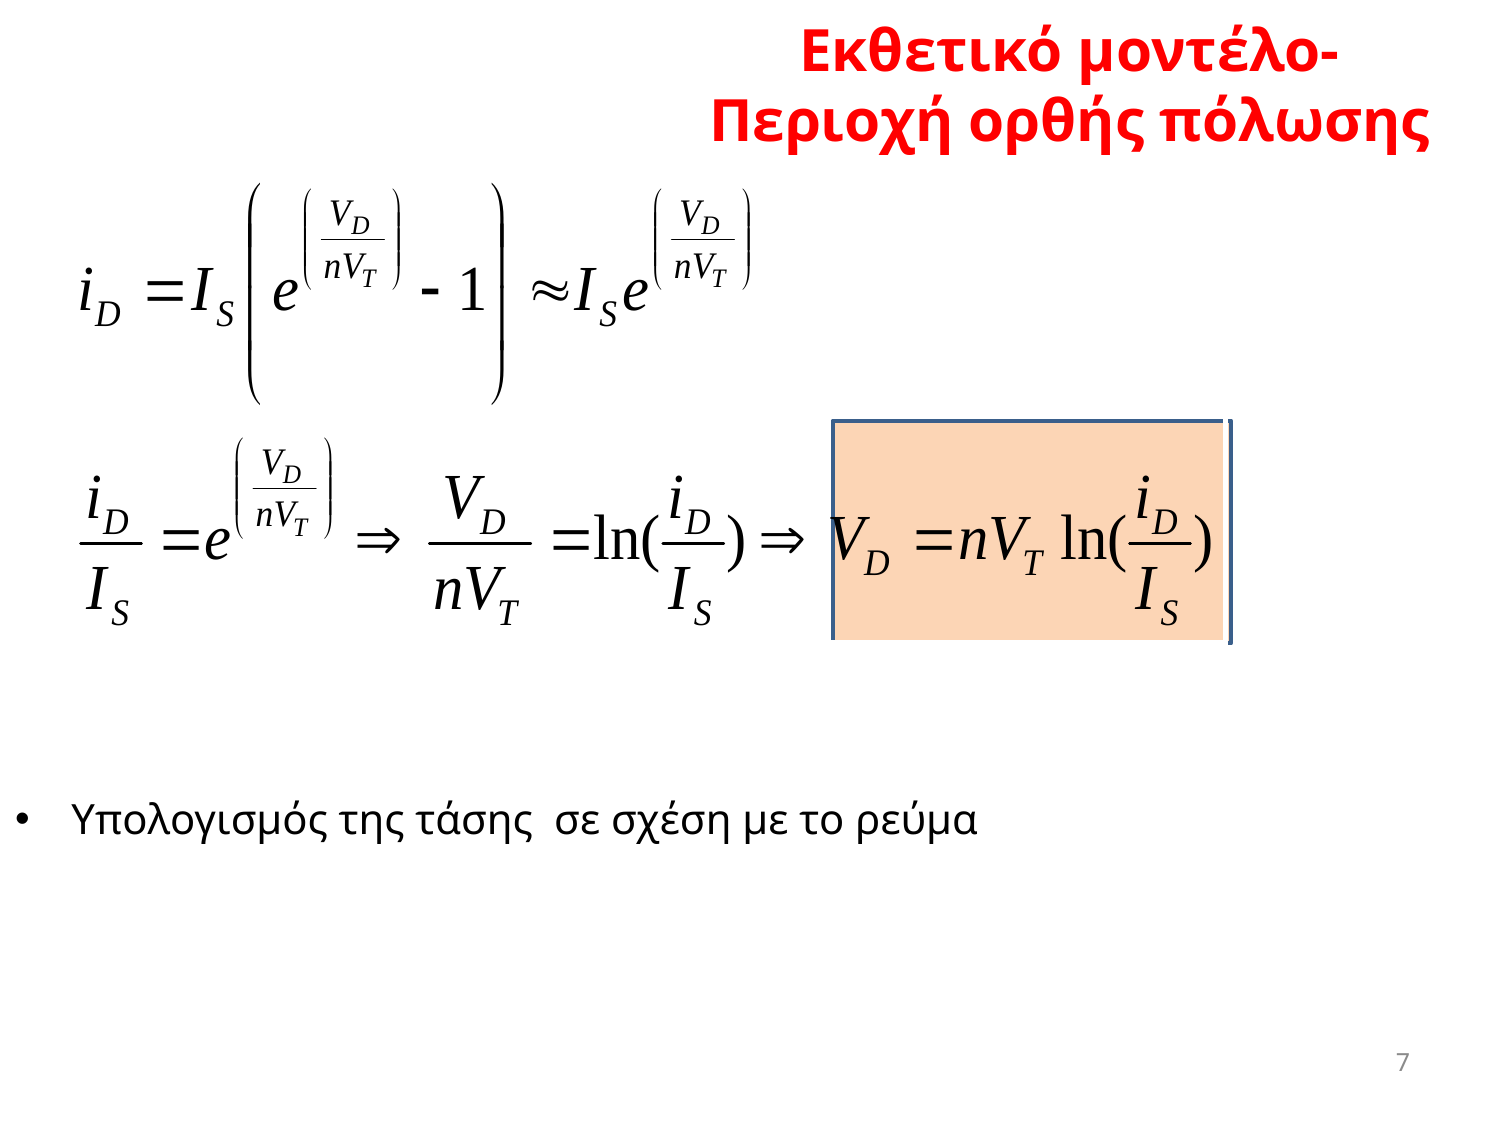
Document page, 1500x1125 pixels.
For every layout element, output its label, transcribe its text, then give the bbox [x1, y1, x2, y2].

text_box [1228, 419, 1233, 645]
slide_number 7 [1074, 1024, 1425, 1103]
list Υπολογισμός της τάσης σε σχέση με το ρεύμα [0, 785, 1418, 1043]
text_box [70, 168, 1224, 641]
title Εκθετικό μοντέλο- Περιοχή ορθής πόλωσης [679, 19, 1460, 147]
